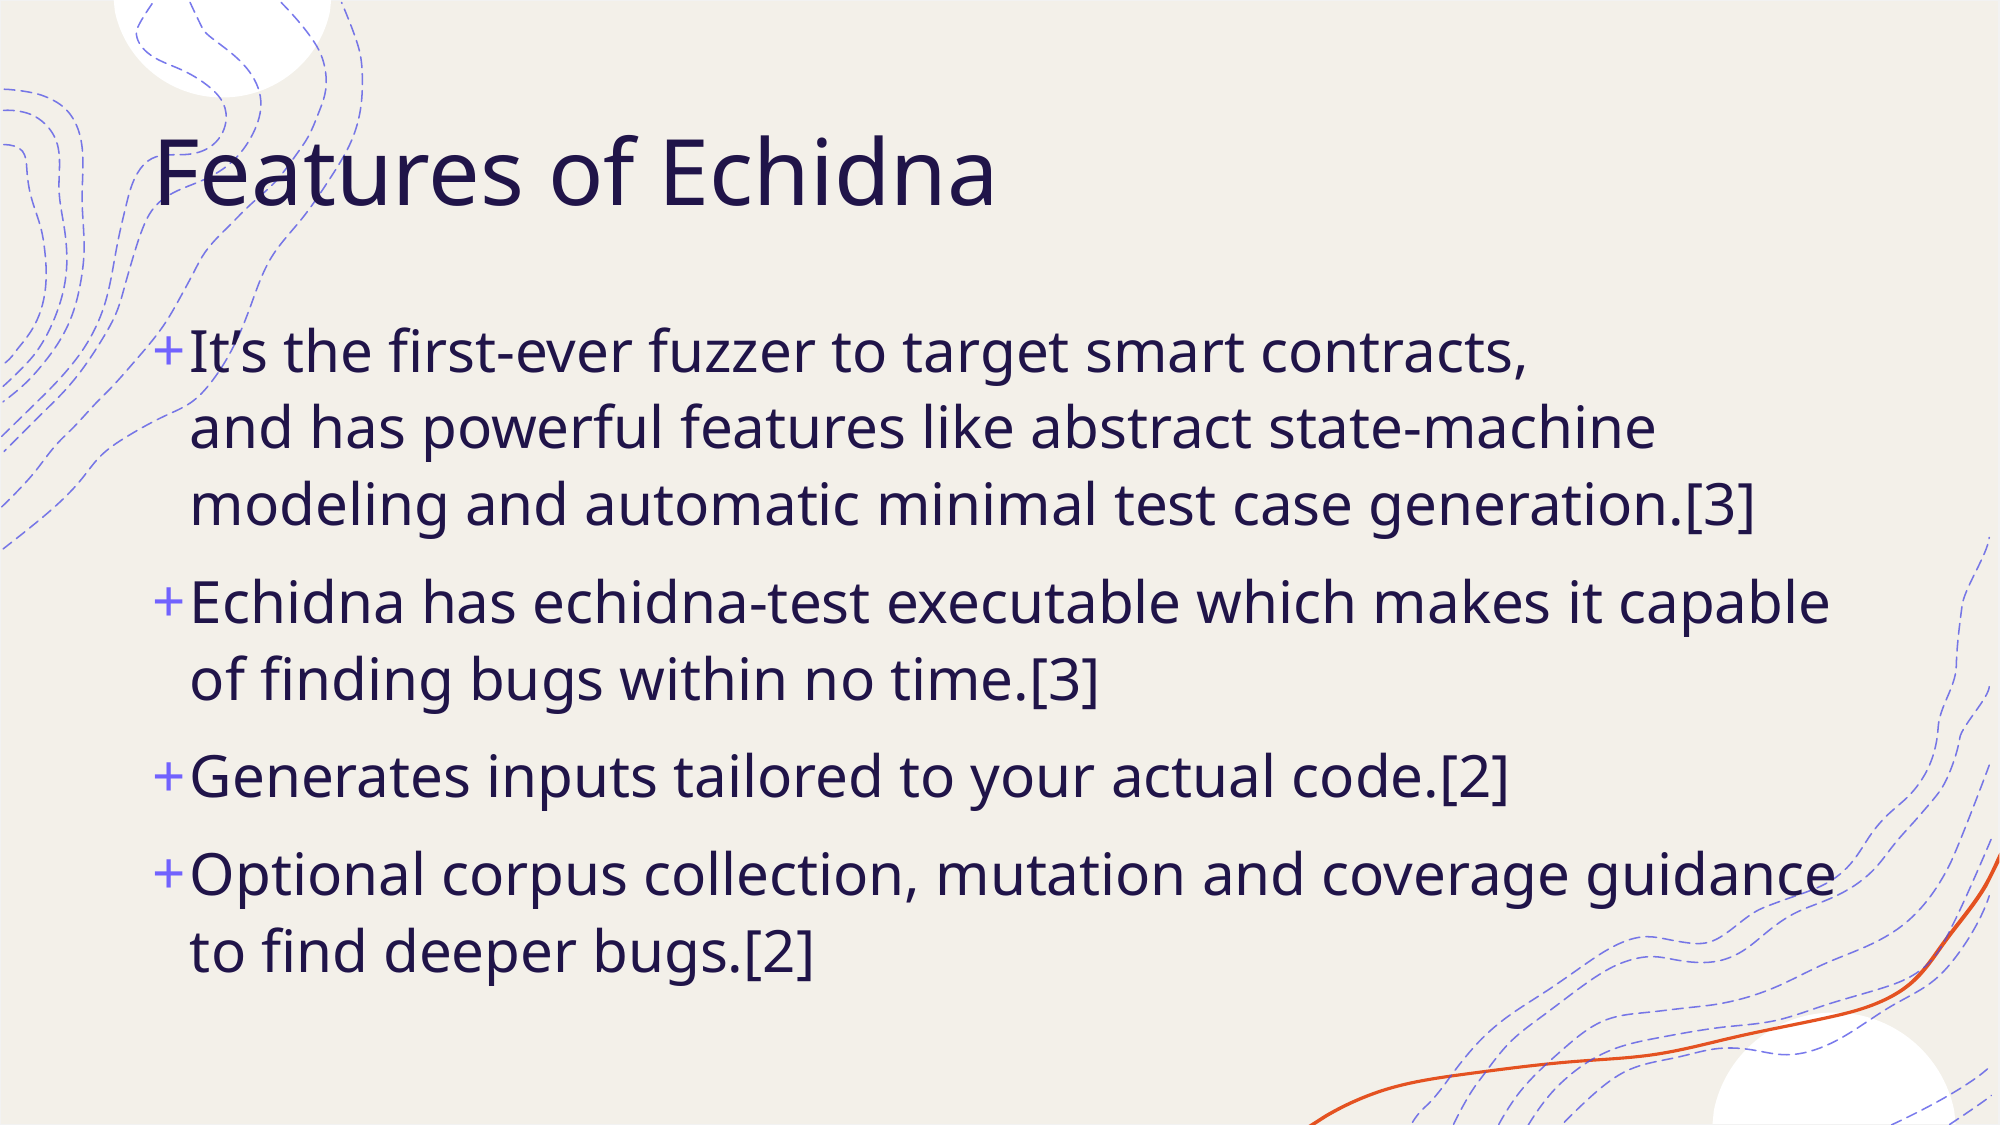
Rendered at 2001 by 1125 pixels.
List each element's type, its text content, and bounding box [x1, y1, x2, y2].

list It’s the first-ever fuzzer to target smart contracts, and has powerful features like abstract state-machine modeling and automatic minimal test case generation.[3] Echidna has echidna-test executable which makes it capable of finding bugs within no time.[3] Generates inputs tailored to your actual code.[2] Optional corpus collection, mutation and coverage guidance to find deeper bugs.[2] [137, 299, 1863, 1014]
title Features of Echidna [137, 59, 1863, 278]
